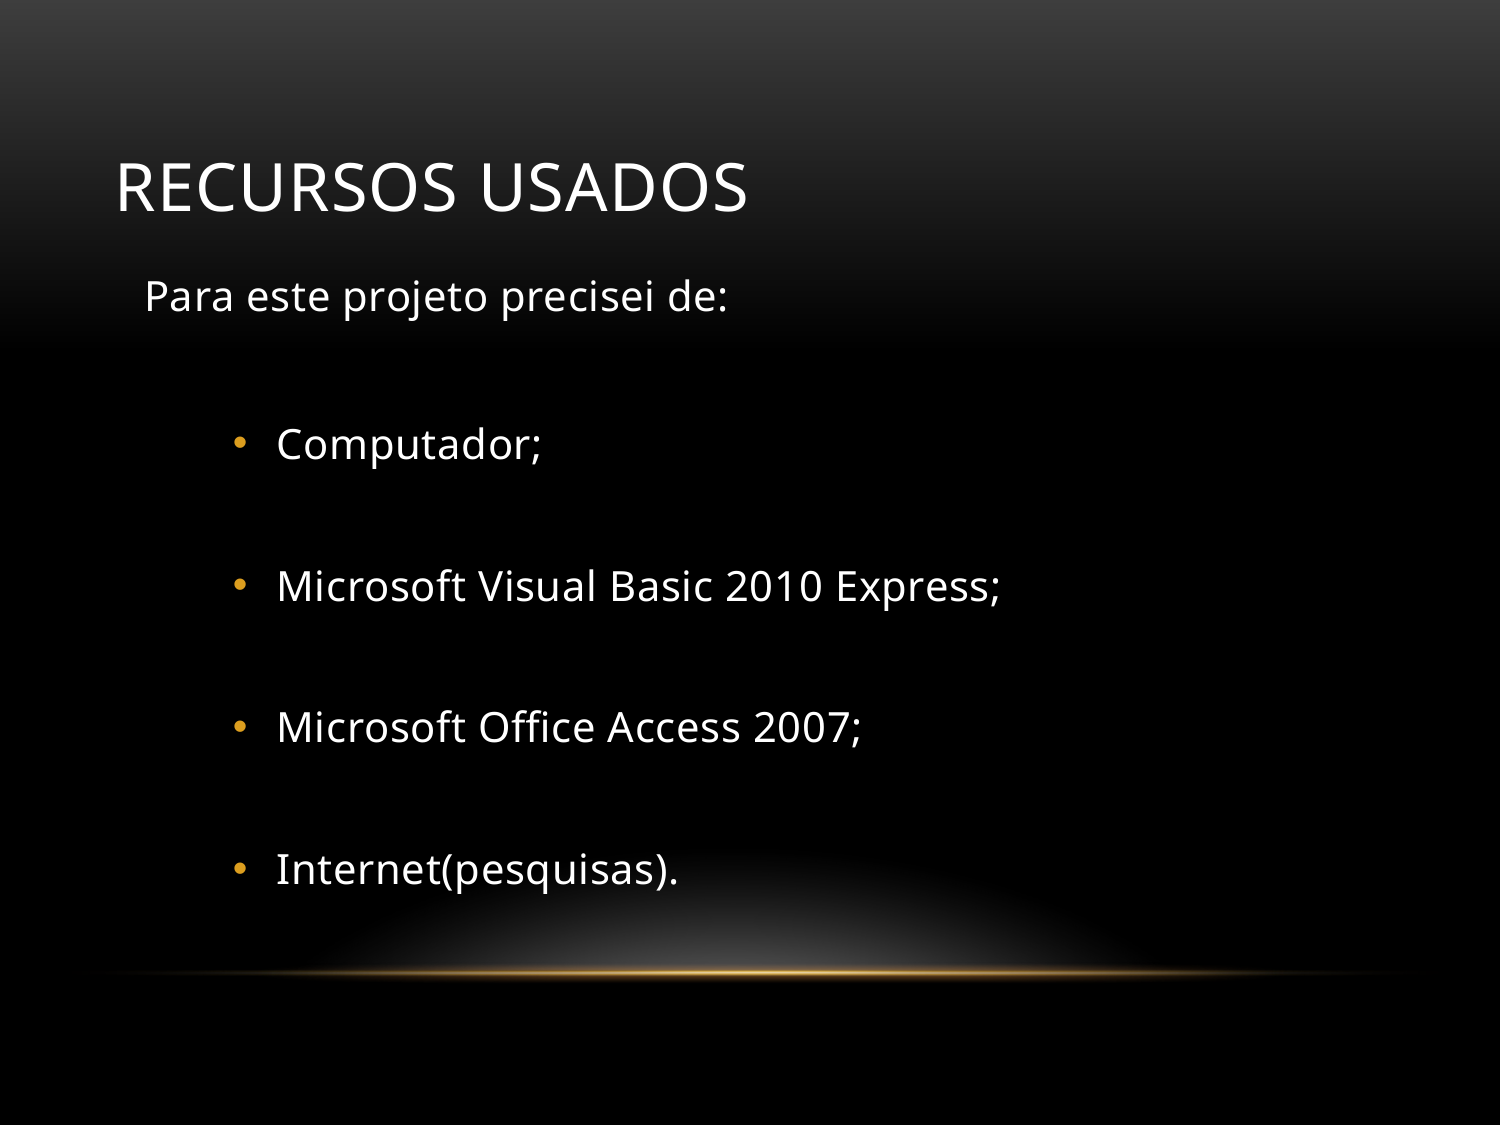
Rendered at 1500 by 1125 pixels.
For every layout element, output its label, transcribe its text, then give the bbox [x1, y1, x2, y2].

picture [0, 0, 1500, 1125]
title Recursos usados [99, 45, 1400, 233]
list Para este projeto precisei de: Computador; Microsoft Visual Basic 2010 Express; Microsoft Office Access 2007; Internet(pesquisas). [99, 262, 1400, 938]
